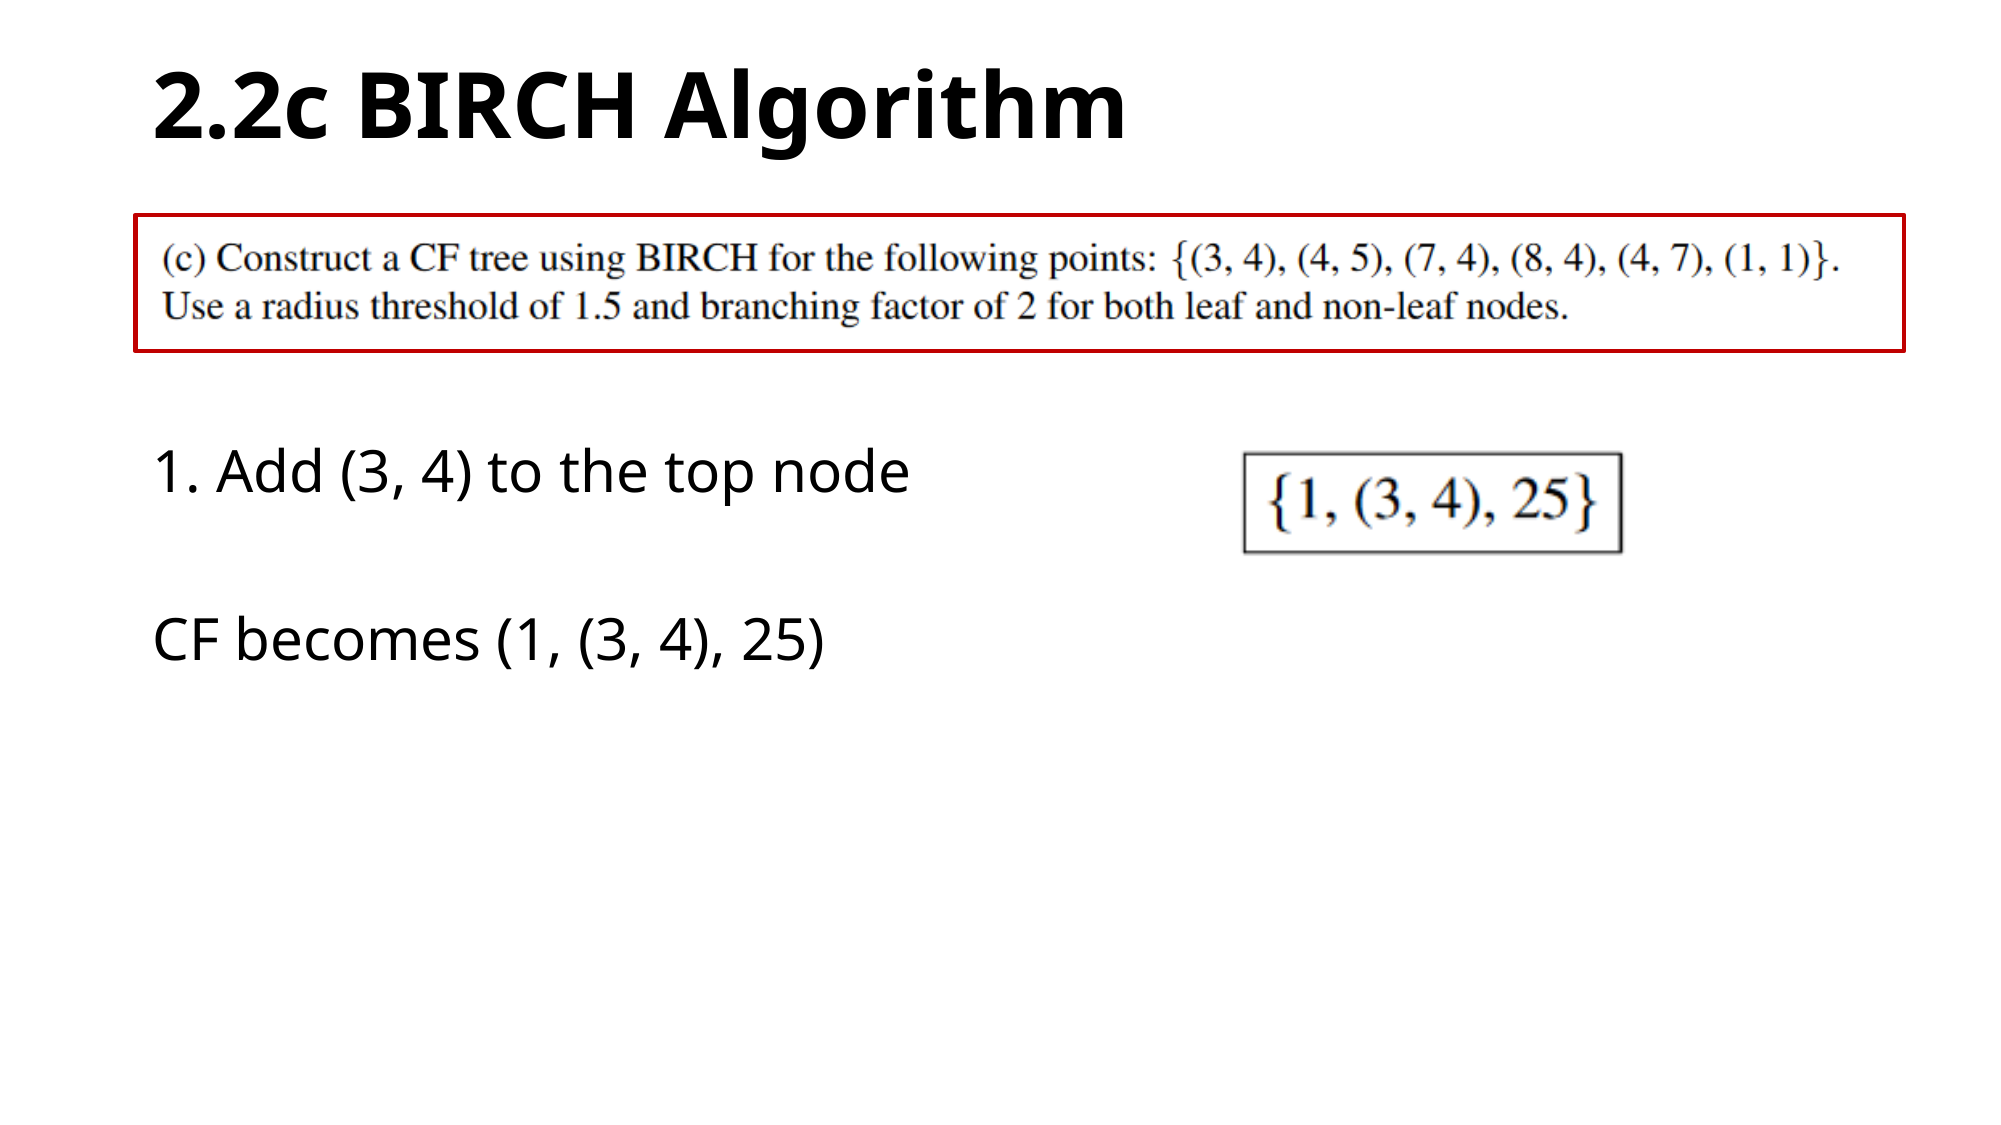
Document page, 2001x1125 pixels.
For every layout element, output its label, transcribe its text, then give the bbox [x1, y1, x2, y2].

list 1. Add (3, 4) to the top node CF becomes (1, (3, 4), 25) [137, 434, 1000, 1014]
title 2.2c BIRCH Algorithm [137, 0, 1863, 213]
picture [137, 217, 1902, 349]
picture [1214, 434, 1715, 584]
